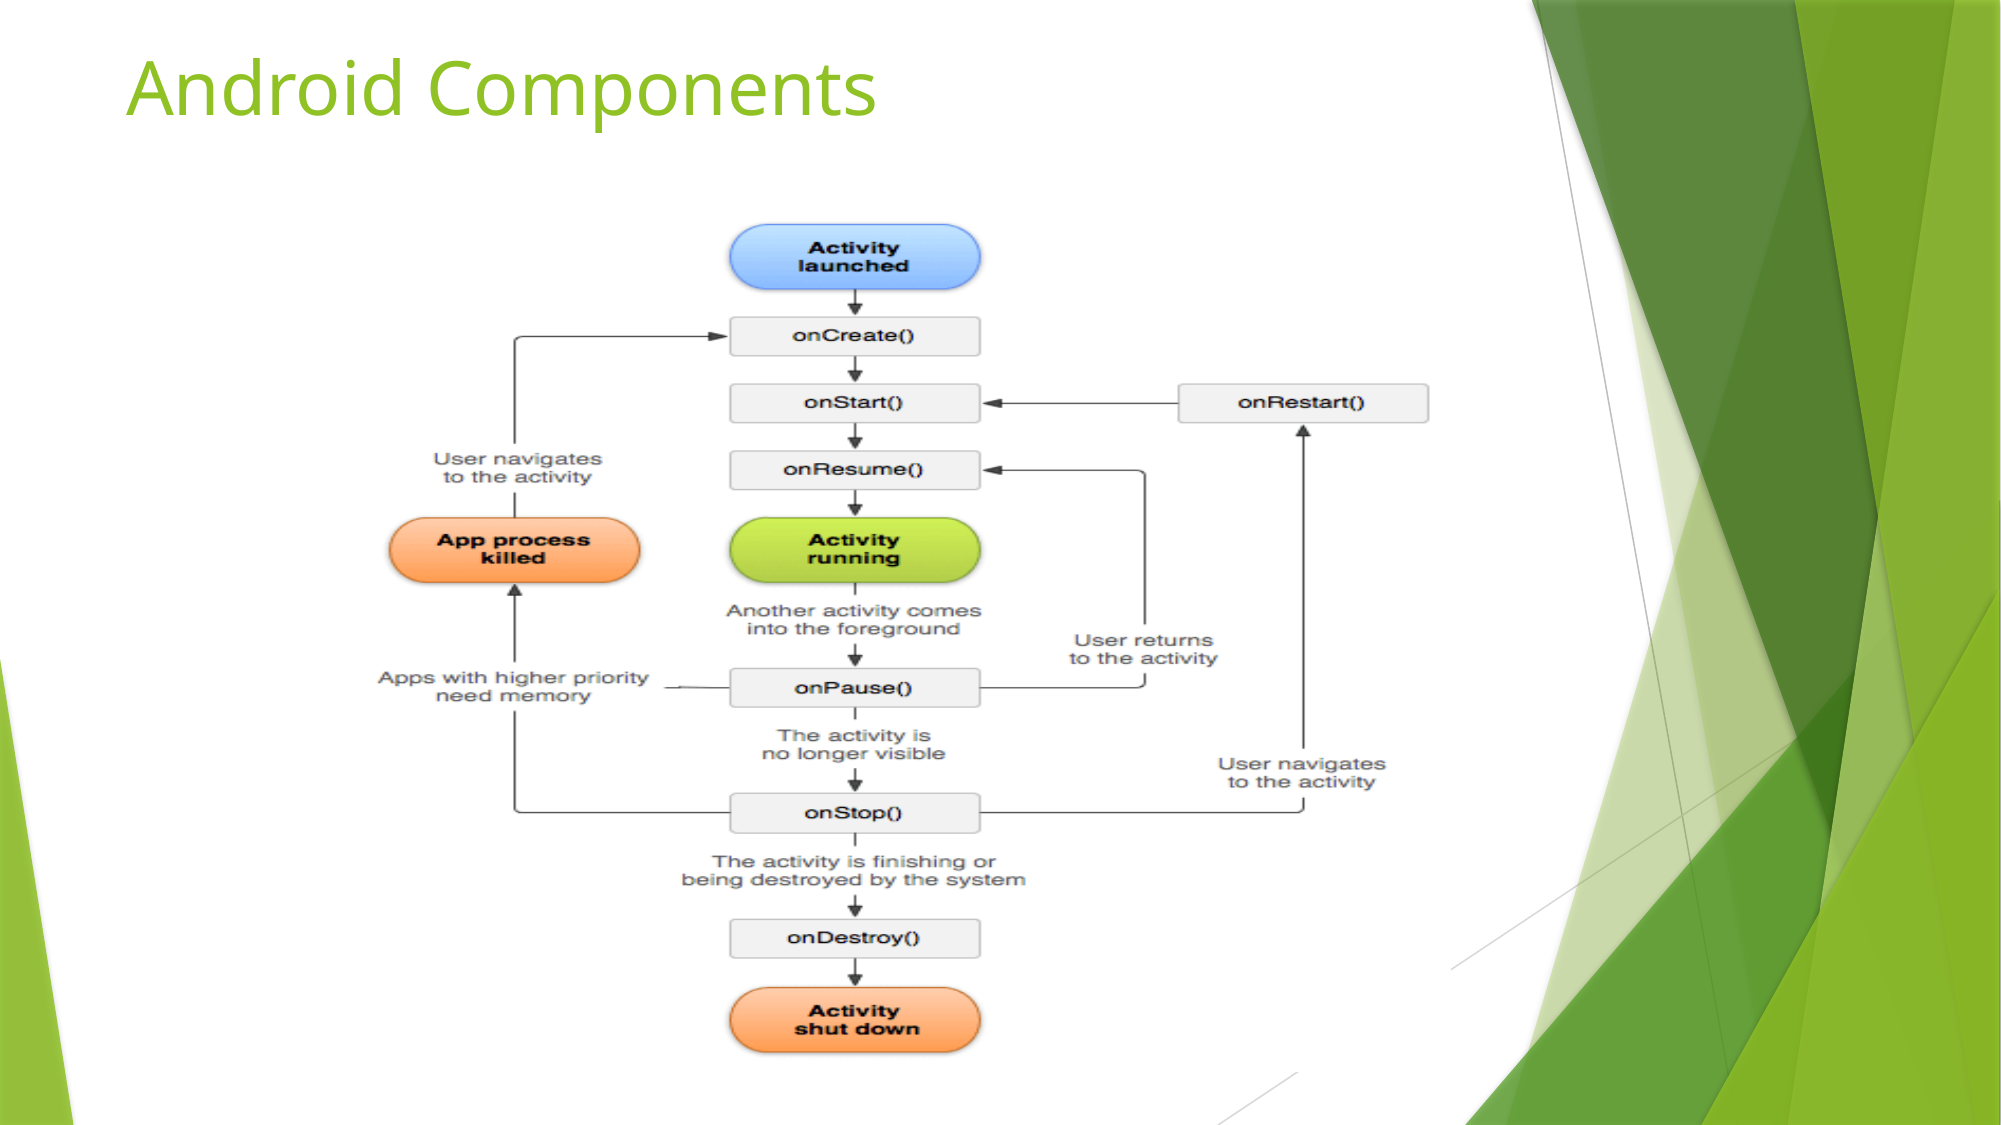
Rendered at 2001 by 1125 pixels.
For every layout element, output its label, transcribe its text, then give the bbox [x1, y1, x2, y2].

title Android Components [111, 32, 1522, 140]
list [345, 206, 1452, 1072]
